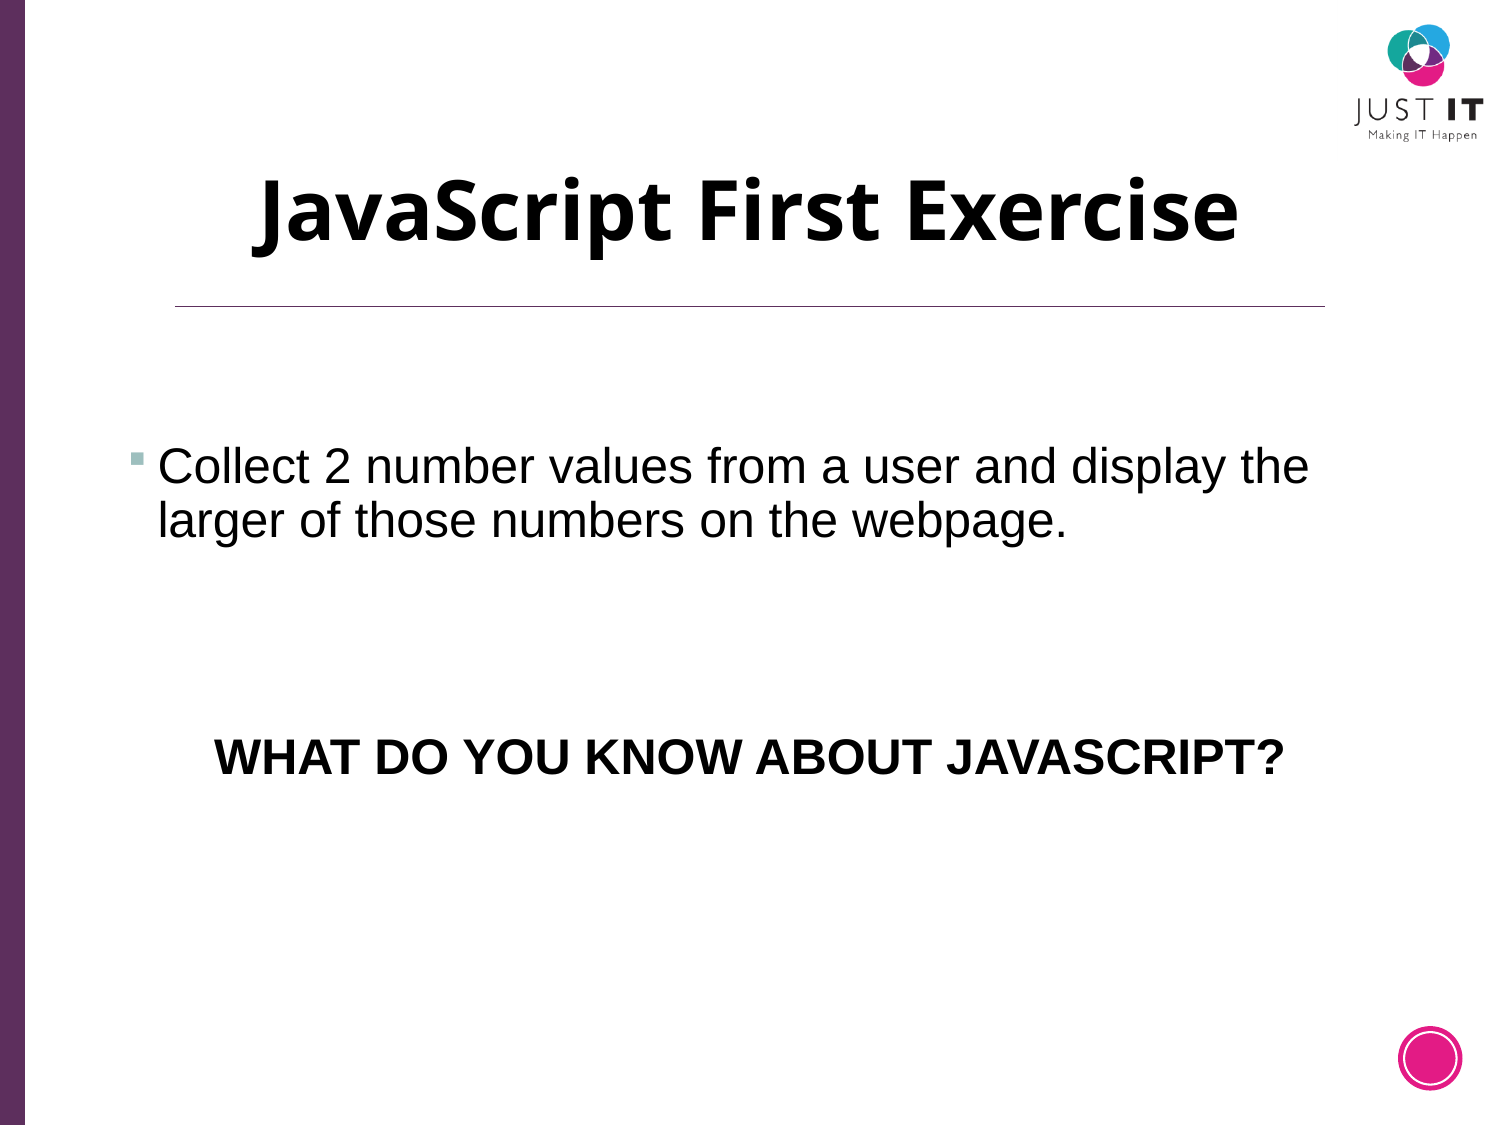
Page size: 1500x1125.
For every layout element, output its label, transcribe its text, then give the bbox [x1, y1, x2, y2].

list Collect 2 number values from a user and display the larger of those numbers on the webpage. WHAT DO YOU KNOW ABOUT JAVASCRIPT? [112, 348, 1388, 1013]
title JavaScript First Exercise [75, 119, 1425, 307]
picture [1337, 0, 1499, 161]
